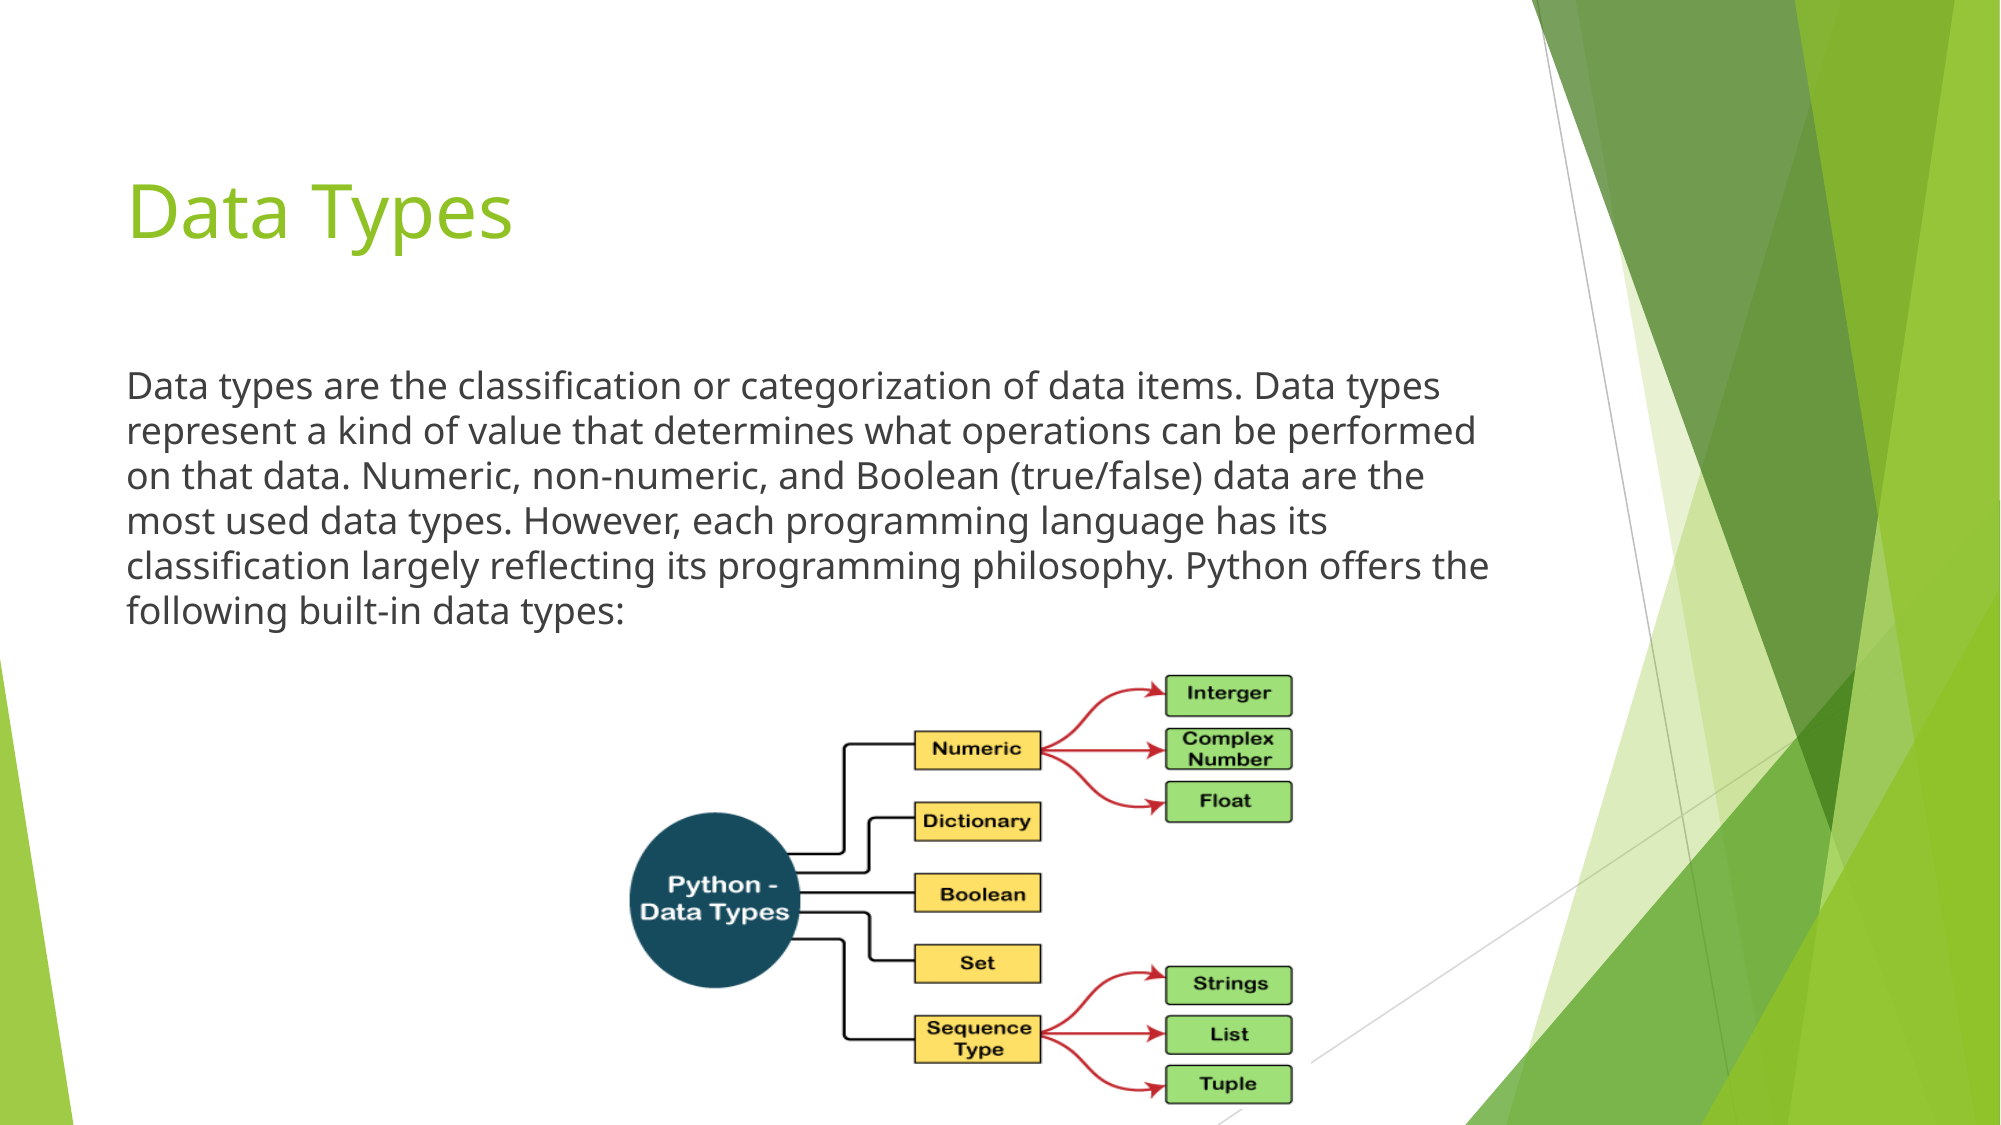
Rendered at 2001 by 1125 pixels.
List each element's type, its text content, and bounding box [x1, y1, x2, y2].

picture [623, 667, 1311, 1110]
list Data types are the classification or categorization of data items. Data types represent a kind of value that determines what operations can be performed on that data. Numeric, non-numeric, and Boolean (true/false) data are the most used data types. However, each programming language has its classification largely reflecting its programming philosophy. Python offers the following built-in data types: [111, 354, 1522, 992]
title Data Types [111, 99, 1522, 317]
